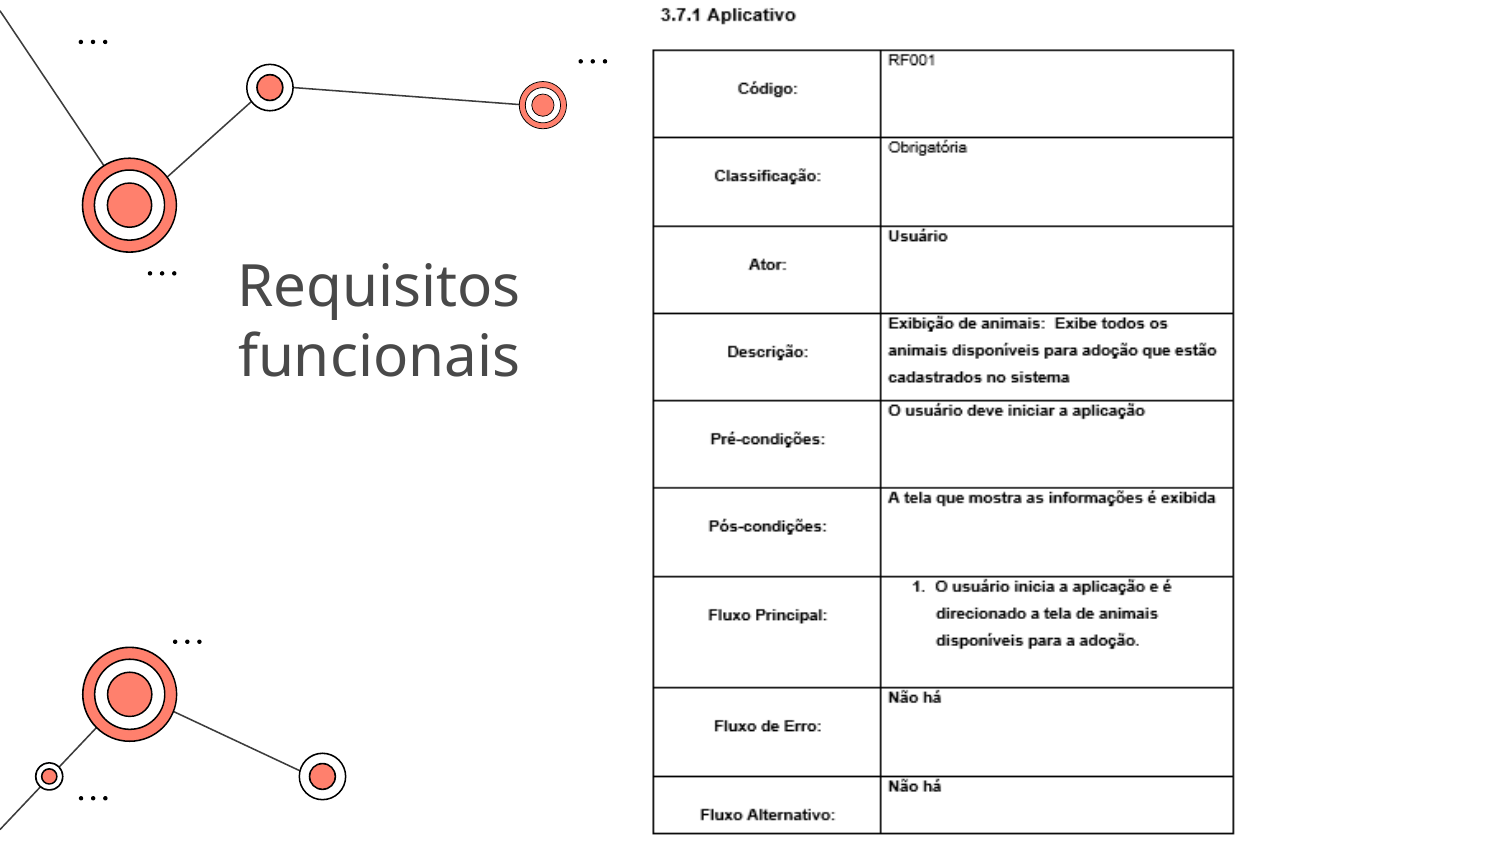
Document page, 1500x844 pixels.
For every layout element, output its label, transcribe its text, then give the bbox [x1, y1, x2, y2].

picture [637, 0, 1246, 841]
text_box Requisitos funcionais [175, 233, 583, 379]
